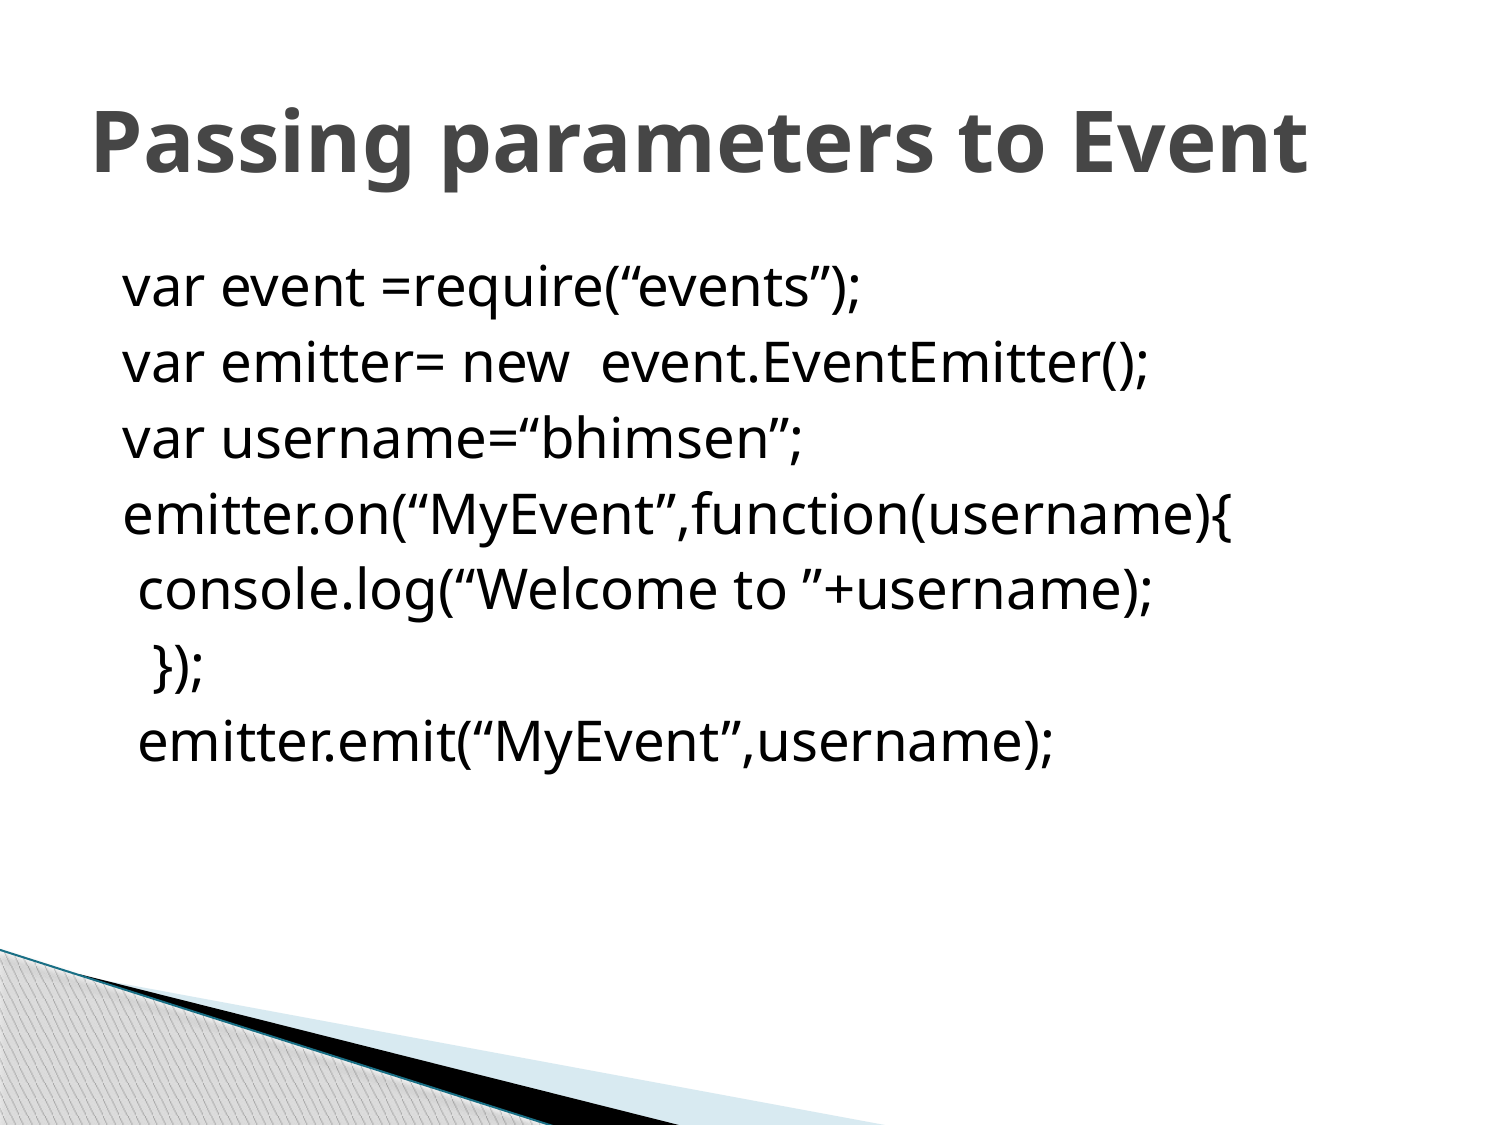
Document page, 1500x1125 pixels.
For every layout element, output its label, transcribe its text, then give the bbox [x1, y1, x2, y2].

title Passing parameters to Event [75, 45, 1425, 233]
list var event =require(“events”); var emitter= new event.EventEmitter(); var username=“bhimsen”; emitter.on(“MyEvent”,function(username){ console.log(“Welcome to ”+username); }); emitter.emit(“MyEvent”,username); [75, 243, 1425, 986]
